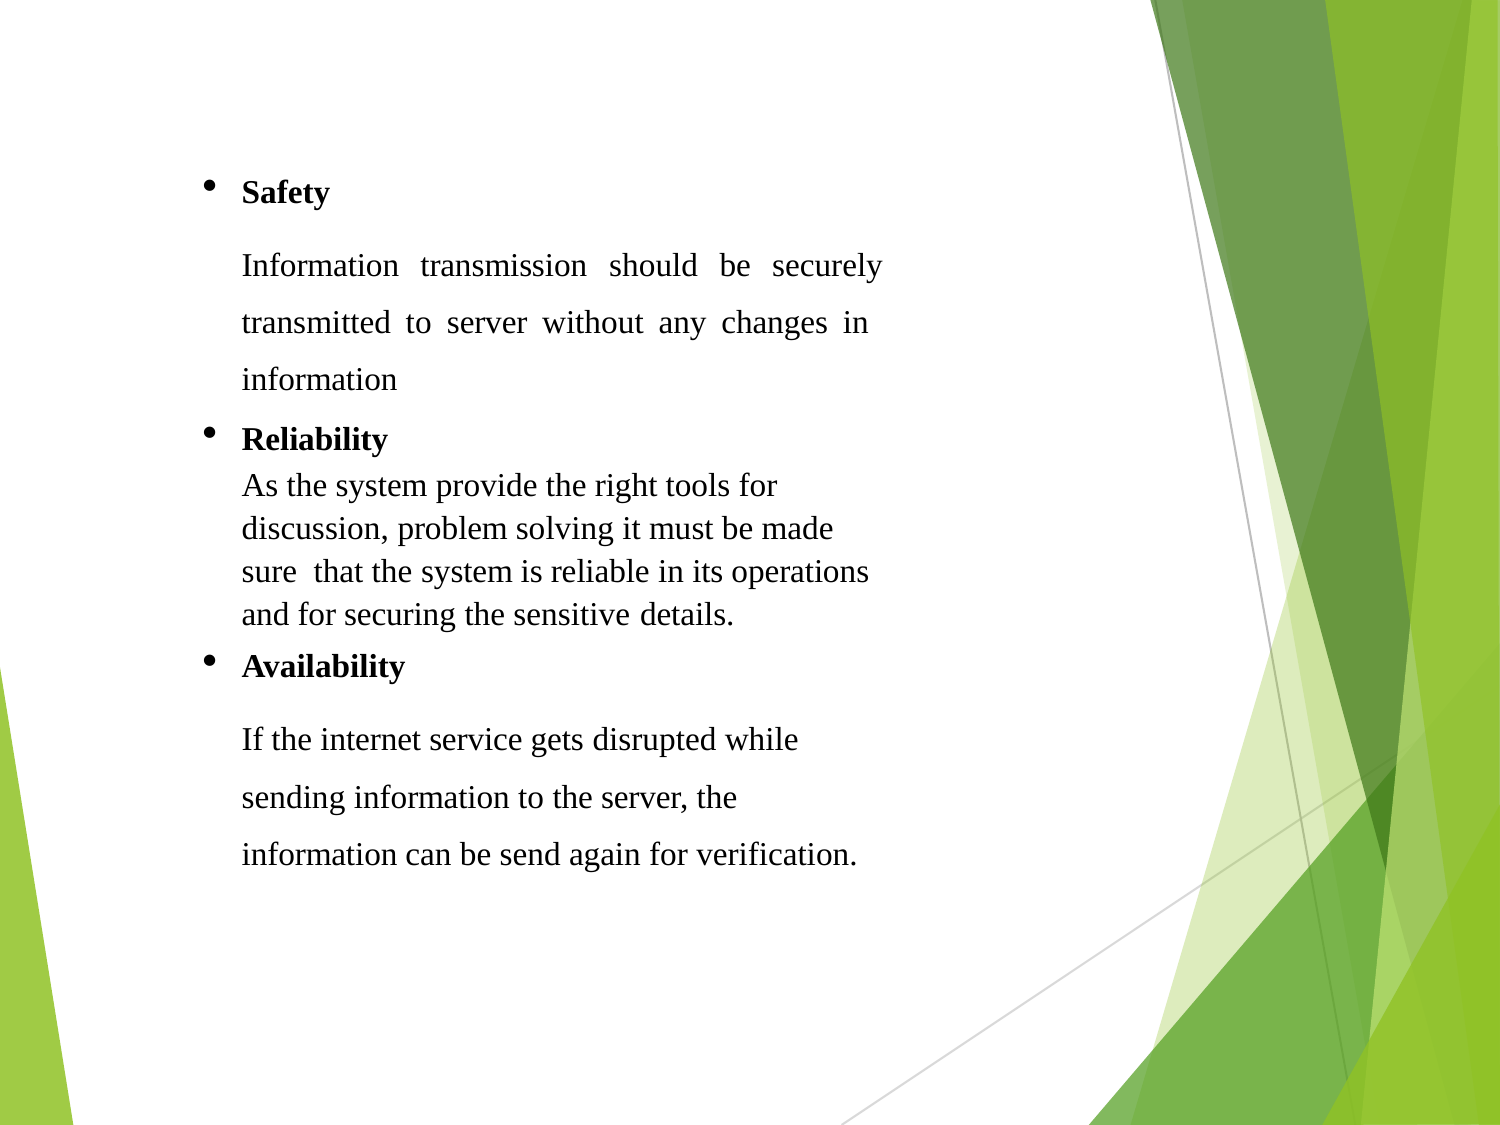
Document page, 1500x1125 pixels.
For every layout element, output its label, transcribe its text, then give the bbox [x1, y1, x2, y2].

text_box Safety Information transmission should be securely transmitted to server without any changes in information Reliability As the system provide the right tools for discussion, problem solving it must be made sure that the system is reliable in its operations and for securing the sensitive details. Availability If the internet service gets disrupted while sending information to the server, the information can be send again for verification. [149, 162, 900, 940]
